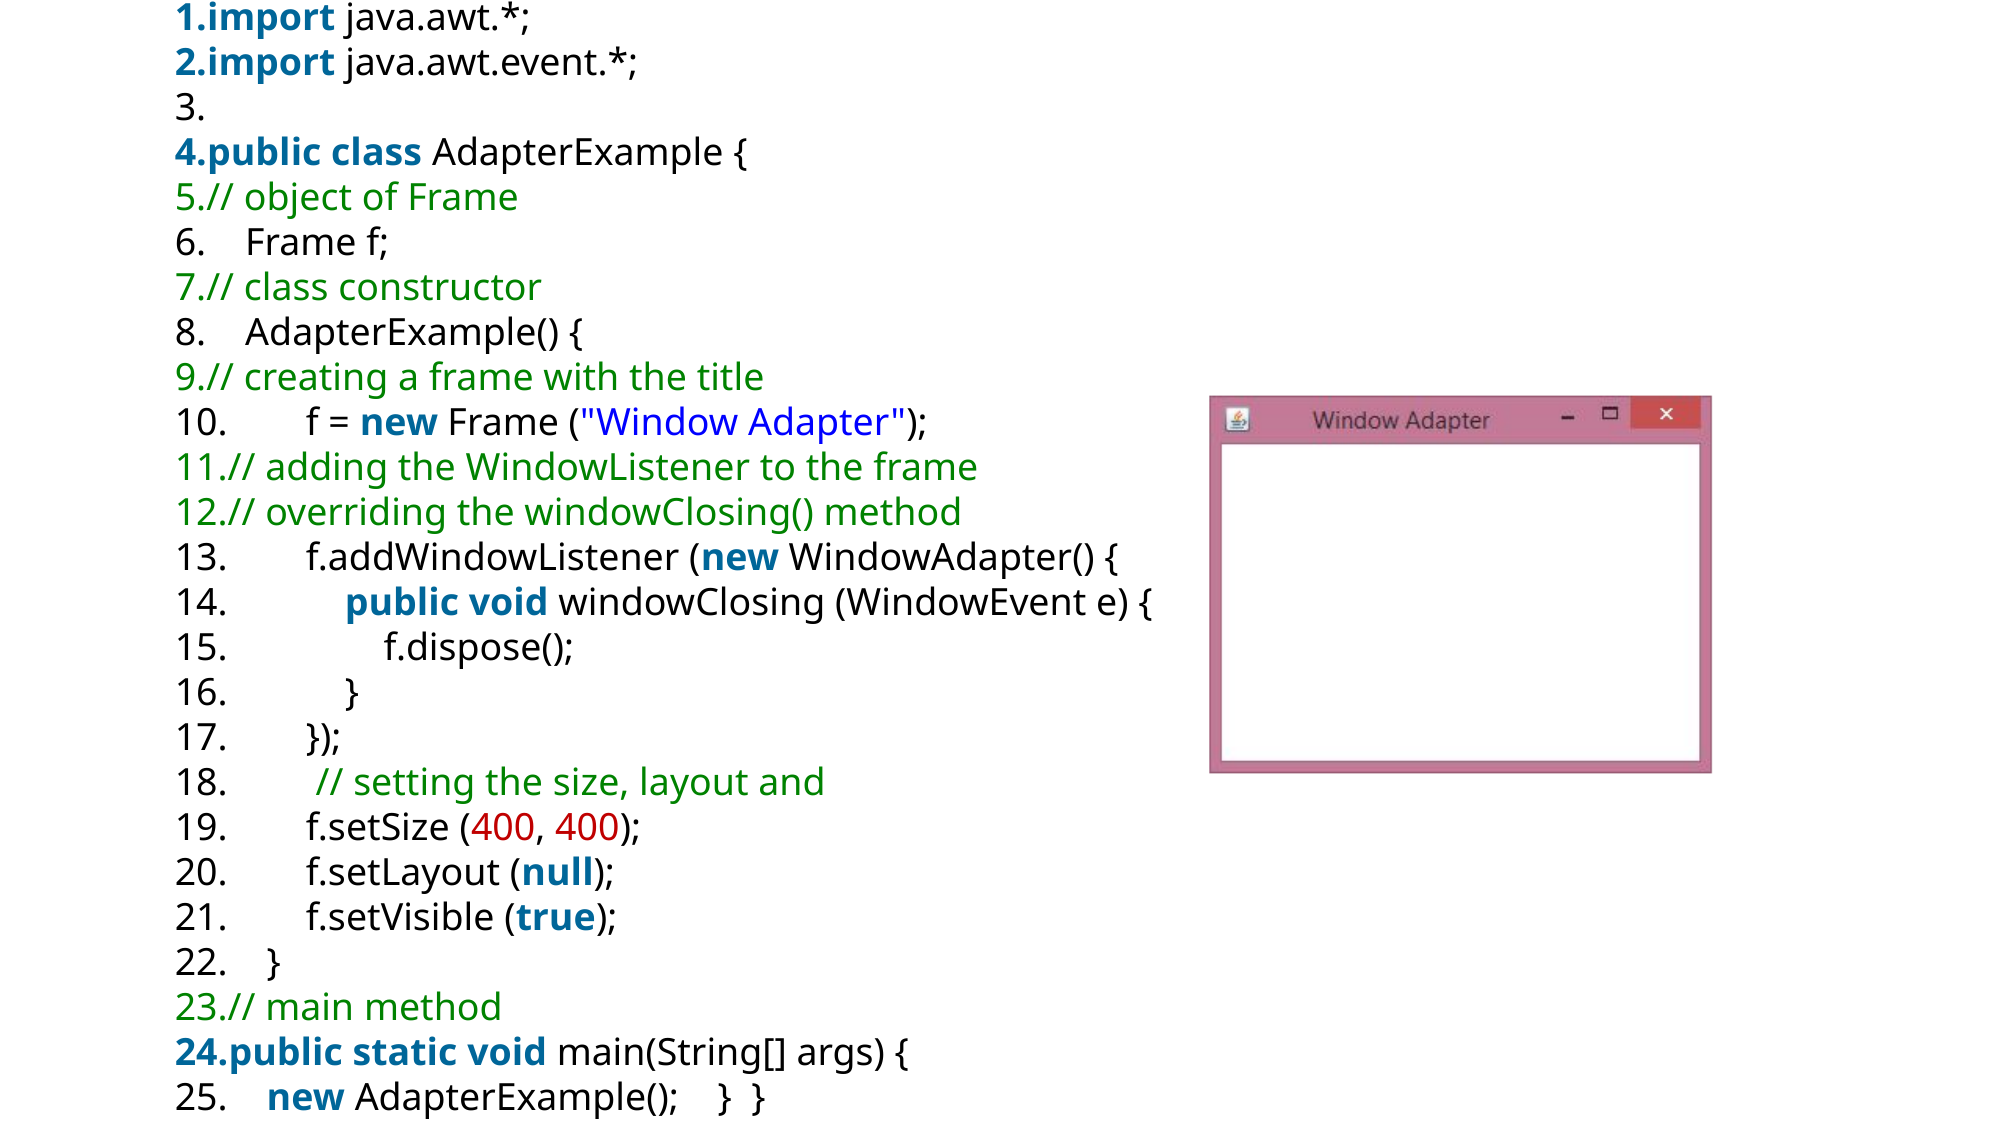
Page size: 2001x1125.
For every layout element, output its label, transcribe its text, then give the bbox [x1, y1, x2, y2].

picture [1208, 385, 1720, 783]
text_box import java.awt.*; import java.awt.event.*; public class AdapterExample { // object of Frame Frame f; // class constructor AdapterExample() { // creating a frame with the title f = new Frame ("Window Adapter"); // adding the WindowListener to the frame // overriding the windowClosing() method f.addWindowListener (new WindowAdapter() { public void windowClosing (WindowEvent e) { f.dispose(); } }); // setting the size, layout and f.setSize (400, 400); f.setLayout (null); f.setVisible (true); } // main method public static void main(String[] args) { new AdapterExample(); } } [160, 0, 1495, 1125]
